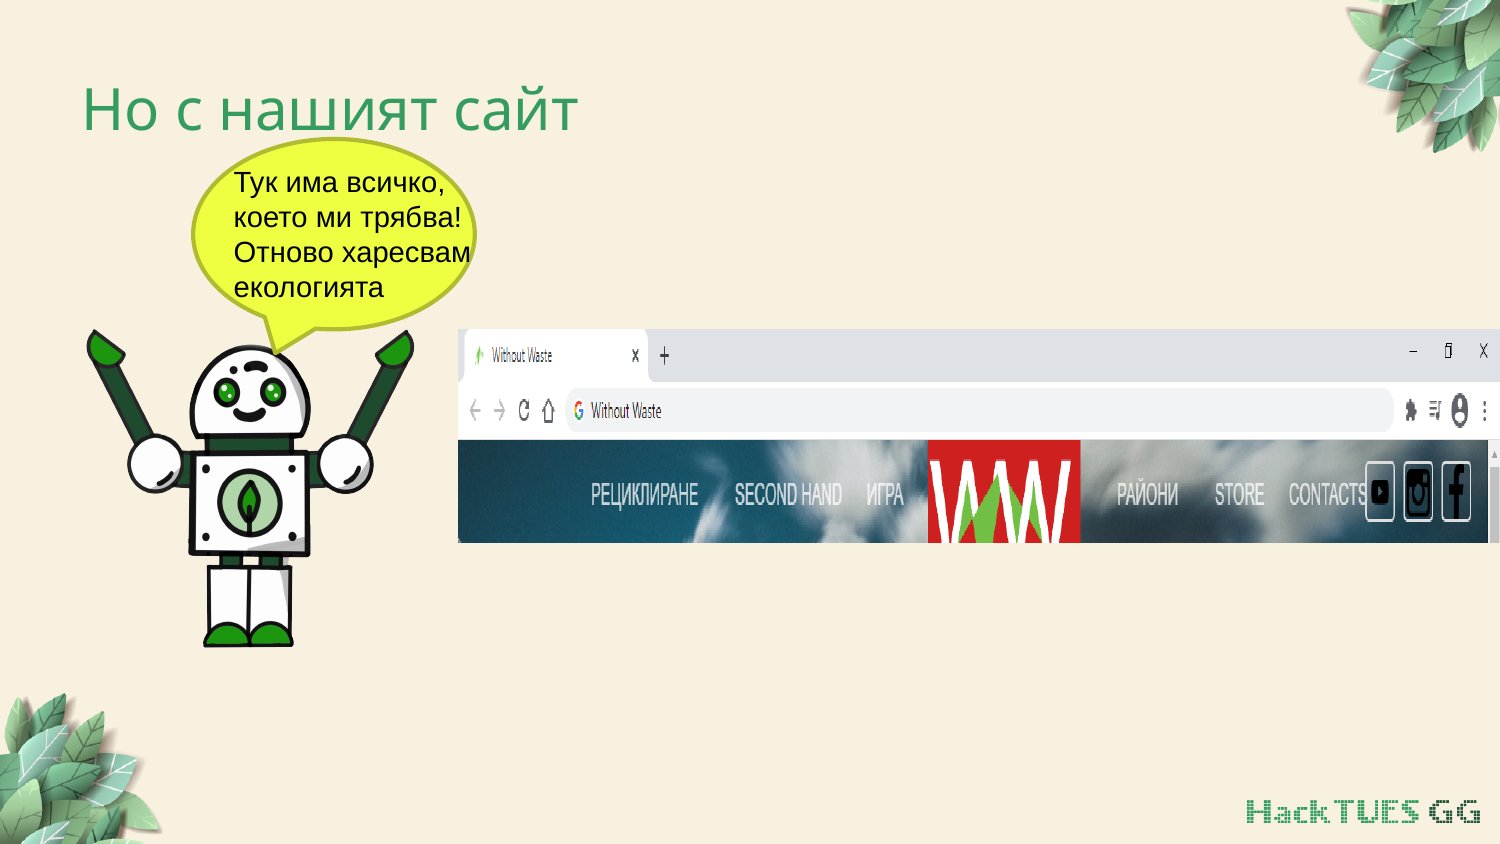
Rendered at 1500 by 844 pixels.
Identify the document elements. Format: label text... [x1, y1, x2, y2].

picture [0, 0, 1500, 844]
text_box [191, 177, 218, 292]
text_box Тук има всичко, което ми трябва! Отново харесвам екологията [218, 156, 542, 311]
title Но с нашият сайт [51, 57, 1449, 152]
text_box [248, 136, 420, 156]
text_box [246, 311, 422, 327]
